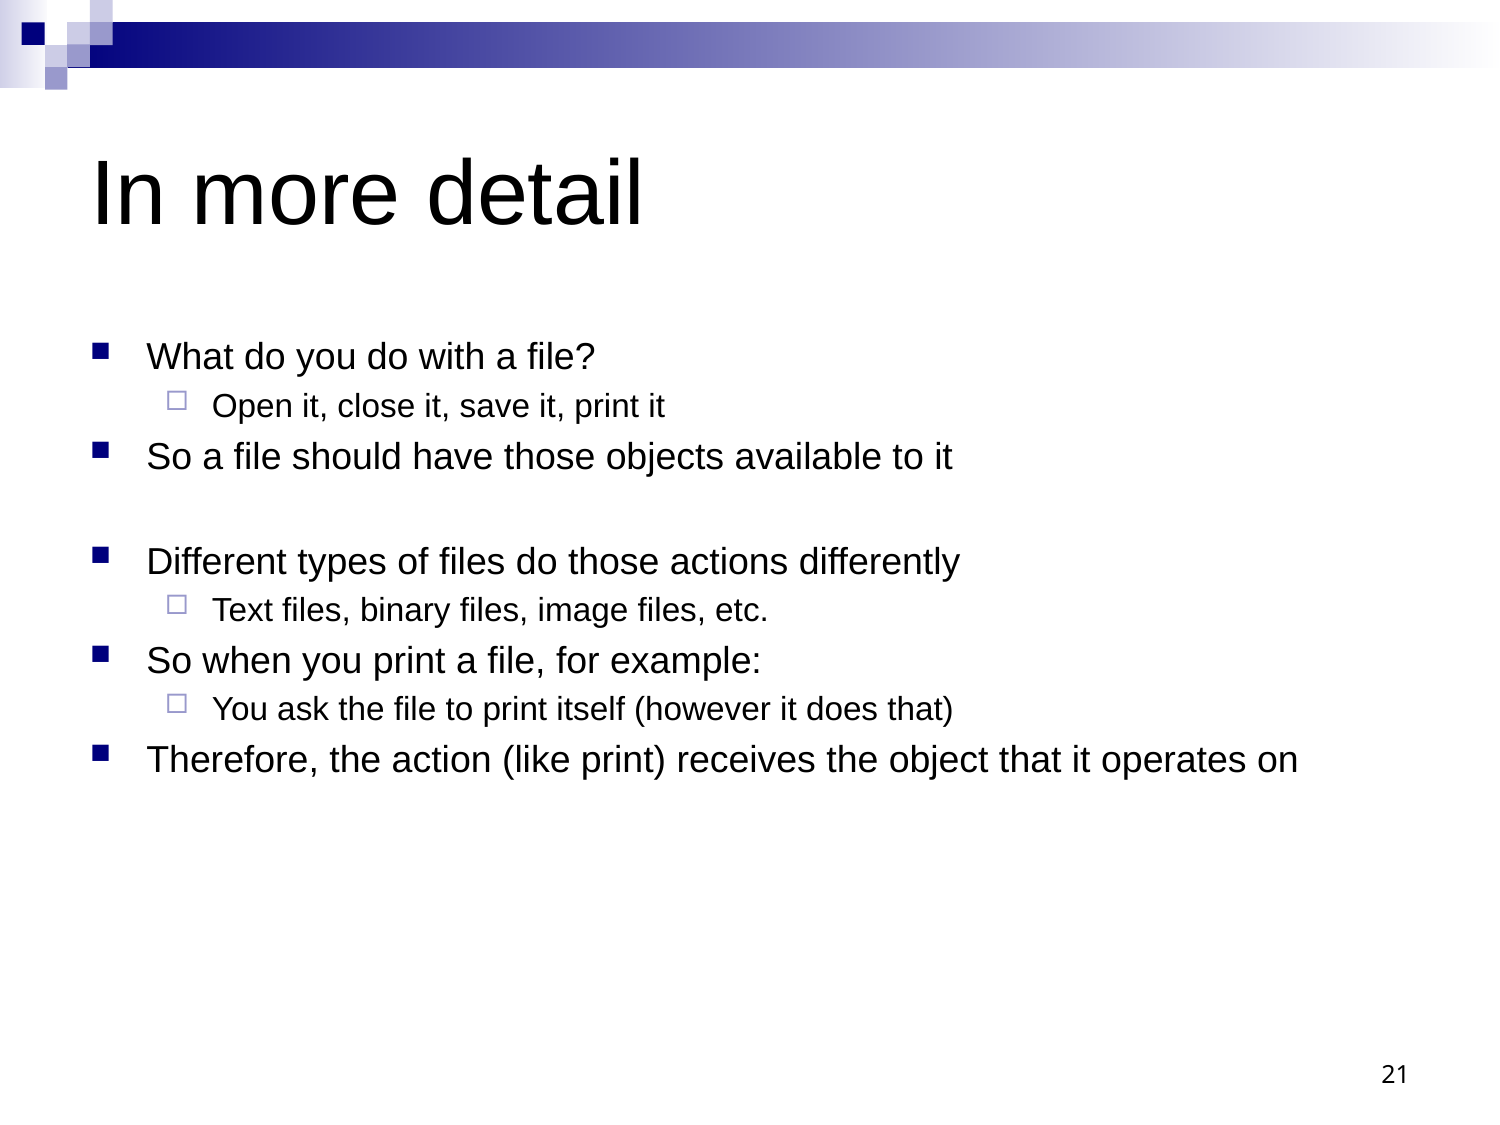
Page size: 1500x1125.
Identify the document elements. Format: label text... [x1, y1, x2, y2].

list What do you do with a file? Open it, close it, save it, print it So a file should have those objects available to it Different types of files do those actions differently Text files, binary files, image files, etc. So when you print a file, for example: You ask the file to print itself (however it does that) Therefore, the action (like print) receives the object that it operates on [75, 324, 1425, 963]
title In more detail [75, 75, 1425, 300]
slide_number 21 [1074, 1025, 1425, 1100]
